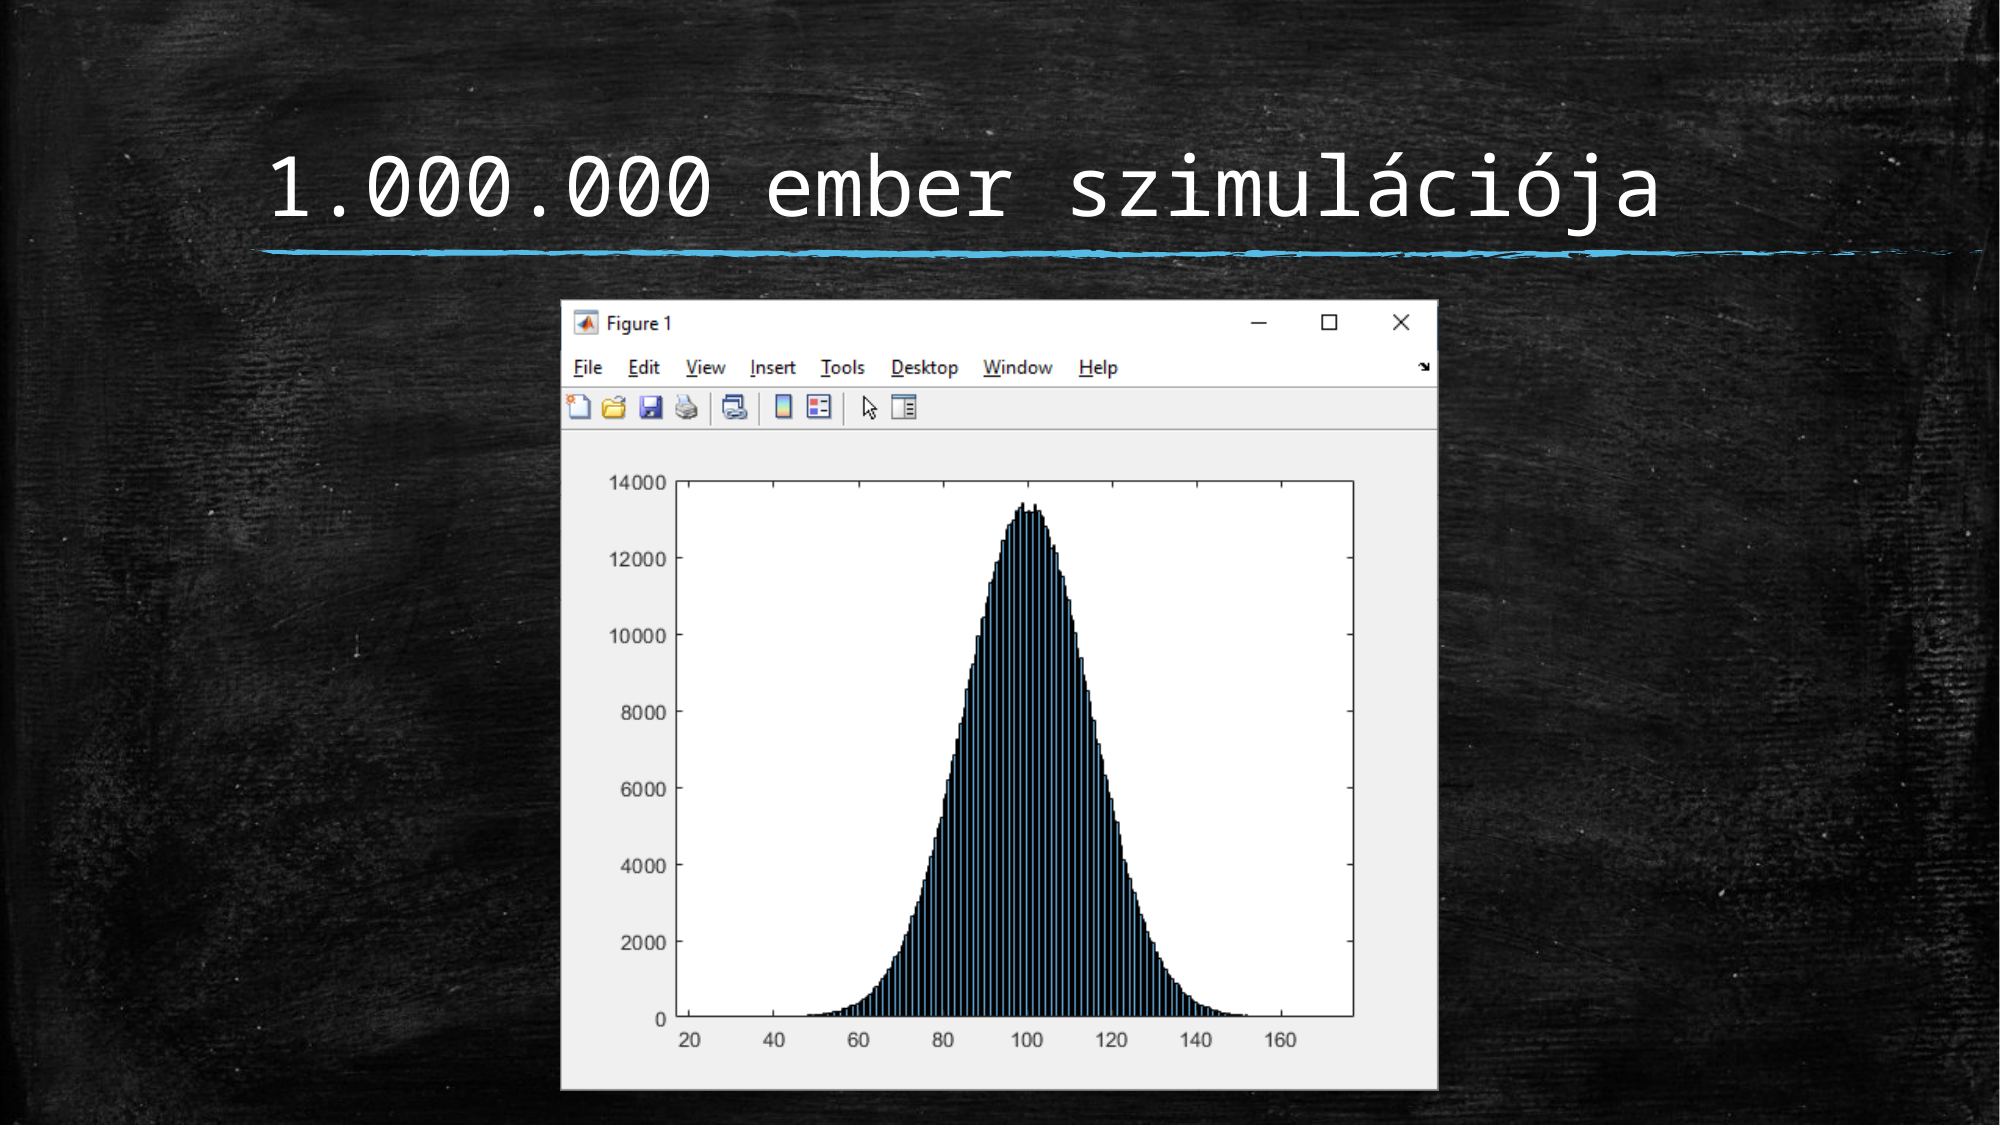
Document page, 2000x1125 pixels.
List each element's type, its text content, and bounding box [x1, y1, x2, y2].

title 1.000.000 ember szimulációja [249, 75, 1750, 243]
picture [560, 299, 1439, 1091]
